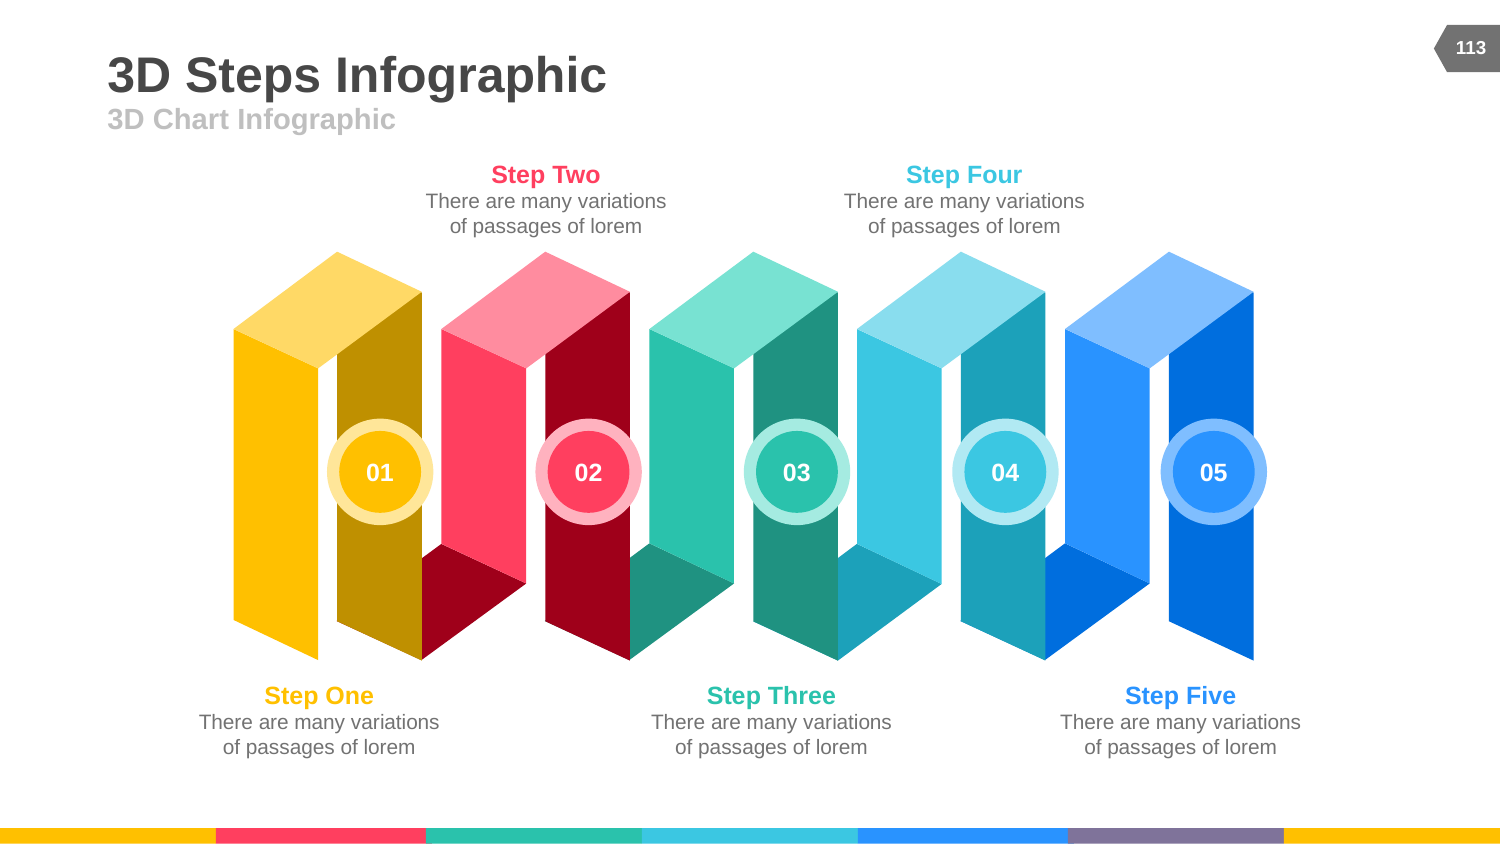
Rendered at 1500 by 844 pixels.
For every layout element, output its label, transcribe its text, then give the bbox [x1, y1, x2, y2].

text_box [743, 418, 851, 526]
text_box [960, 534, 1046, 661]
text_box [842, 158, 1087, 239]
slide_number 113 [1439, 24, 1500, 70]
text_box [1065, 330, 1150, 584]
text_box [326, 418, 434, 526]
text_box [337, 534, 422, 661]
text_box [535, 418, 643, 526]
text_box [233, 251, 422, 369]
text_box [951, 418, 1059, 526]
text_box [857, 330, 942, 585]
text_box [422, 544, 526, 660]
text_box [649, 330, 734, 584]
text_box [196, 679, 442, 760]
text_box [545, 534, 630, 661]
text_box [545, 293, 630, 417]
text_box [1046, 543, 1149, 660]
list 3D Chart Infographic [107, 101, 783, 135]
text_box [838, 543, 941, 661]
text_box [649, 679, 894, 760]
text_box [1160, 418, 1268, 526]
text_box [423, 158, 669, 239]
text_box [337, 293, 422, 417]
text_box [441, 251, 630, 369]
text_box [857, 251, 1046, 369]
text_box [753, 534, 838, 661]
text_box [753, 293, 838, 417]
title 3D Steps Infographic [107, 43, 1033, 102]
text_box [233, 330, 319, 661]
text_box [1168, 534, 1254, 661]
text_box [1065, 251, 1254, 369]
text_box [1168, 293, 1254, 417]
text_box [441, 330, 527, 584]
text_box [649, 251, 838, 369]
text_box [630, 543, 735, 660]
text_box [1058, 679, 1304, 760]
text_box [960, 293, 1046, 417]
